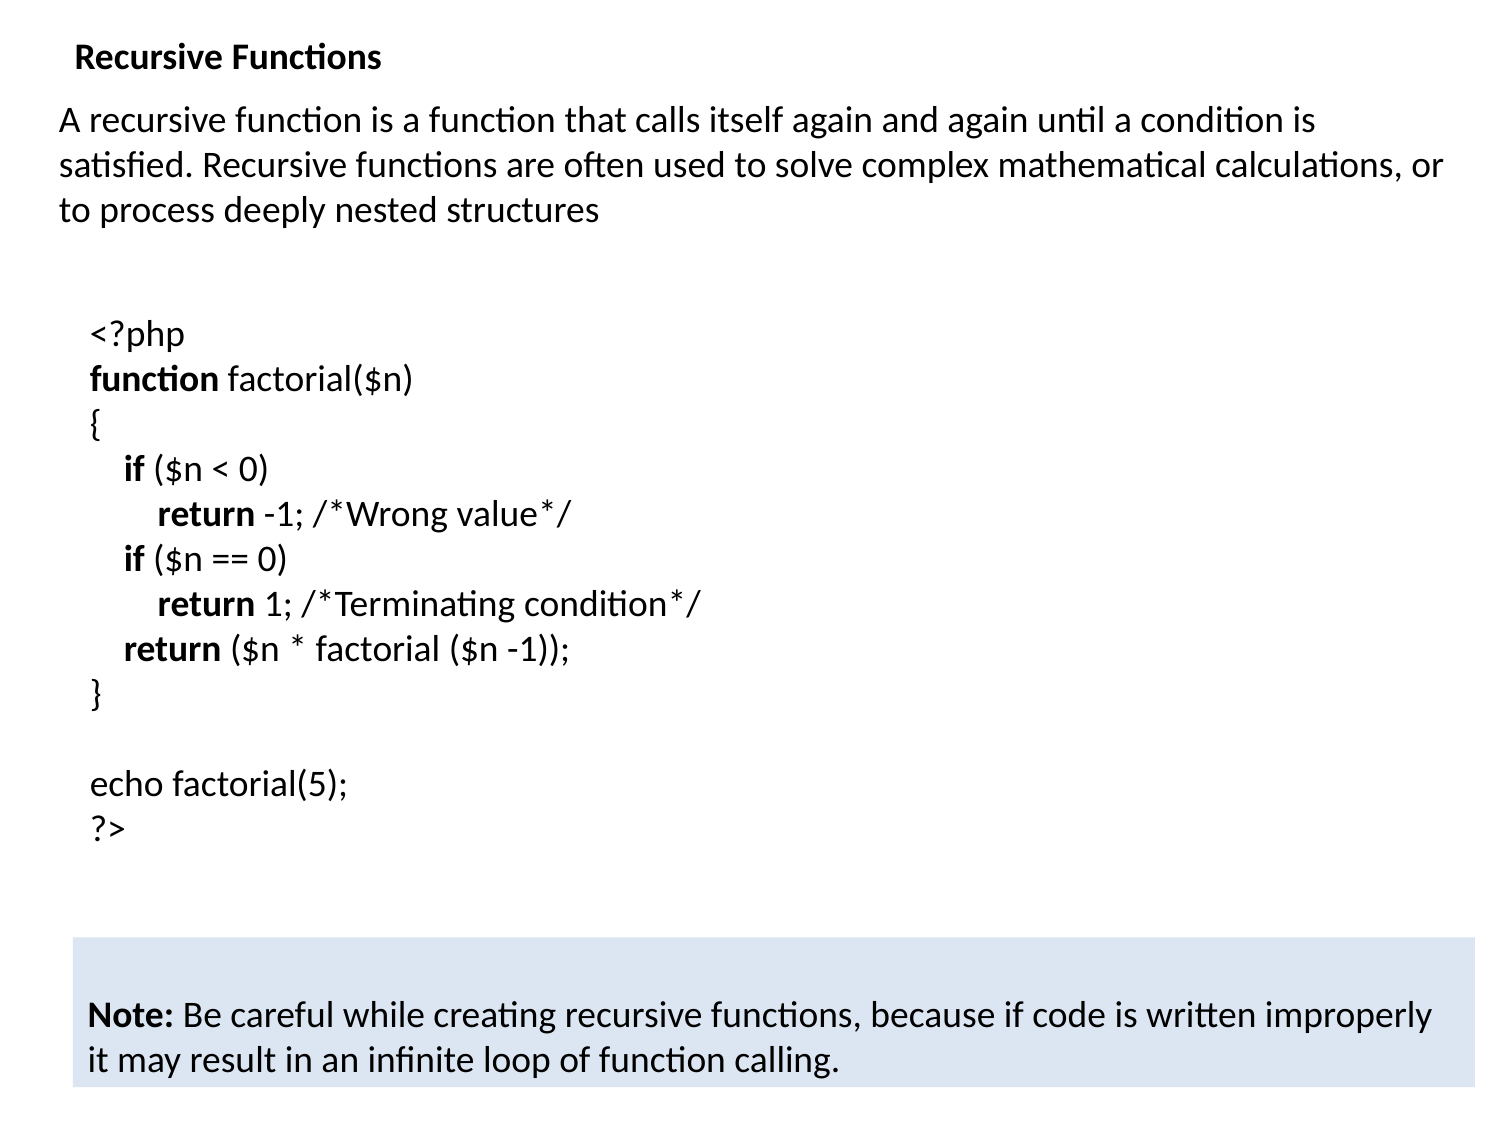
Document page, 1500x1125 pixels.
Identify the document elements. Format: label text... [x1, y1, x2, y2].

text_box A recursive function is a function that calls itself again and again until a condition is satisfied. Recursive functions are often used to solve complex mathematical calculations, or to process deeply nested structures [44, 87, 1463, 238]
text_box Note: Be careful while creating recursive functions, because if code is written improperly it may result in an infinite loop of function calling. [72, 937, 1475, 1088]
text_box <?php function factorial($n) { if ($n < 0) return -1; /*Wrong value*/ if ($n == 0) return 1; /*Terminating condition*/ return ($n * factorial ($n -1)); } echo factorial(5); ?> [74, 302, 1263, 857]
text_box Recursive Functions [51, 24, 398, 85]
